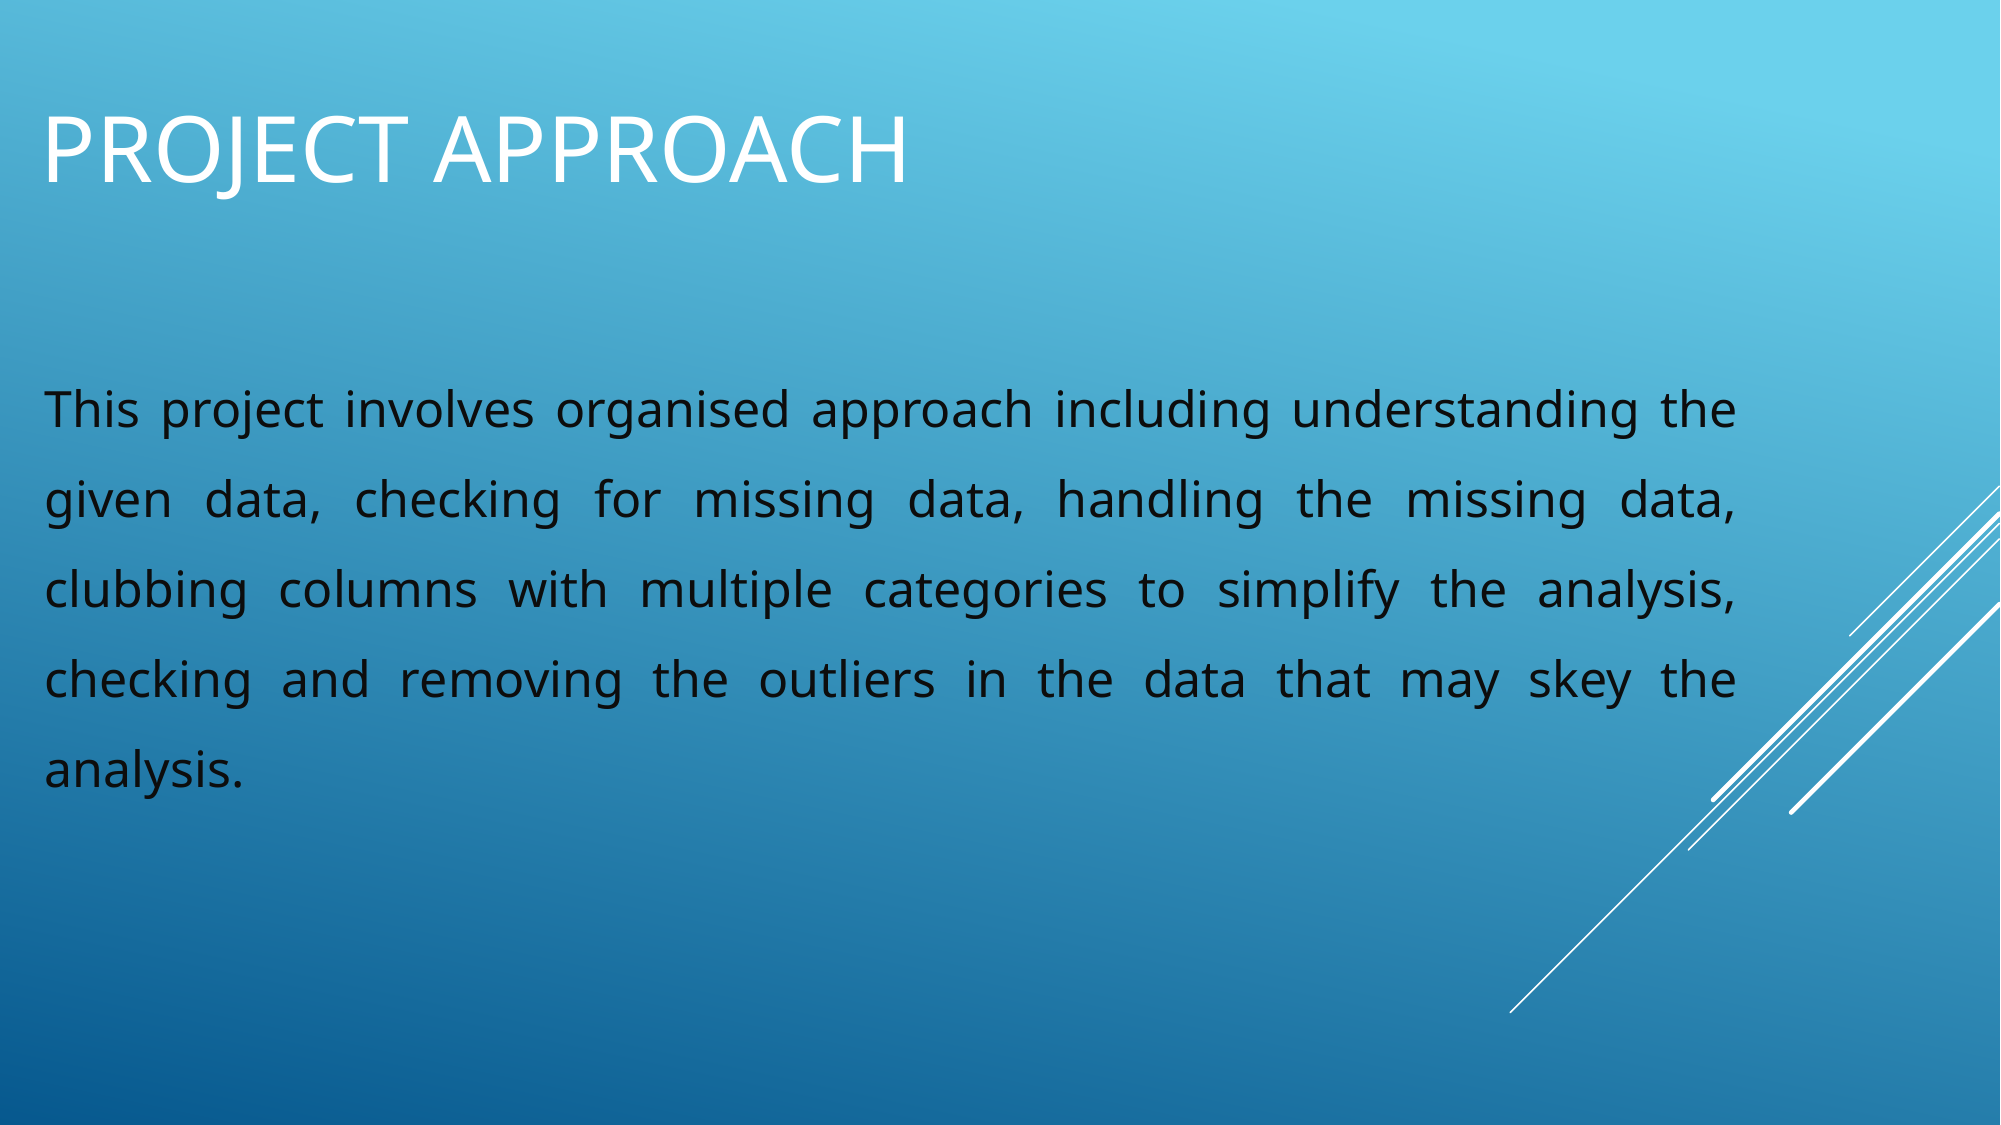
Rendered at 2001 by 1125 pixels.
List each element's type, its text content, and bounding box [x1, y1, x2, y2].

list This project involves organised approach including understanding the given data, checking for missing data, handling the missing data, clubbing columns with multiple categories to simplify the analysis, checking and removing the outliers in the data that may skey the analysis. [29, 340, 1754, 1064]
title Project Approach [25, 21, 1426, 269]
